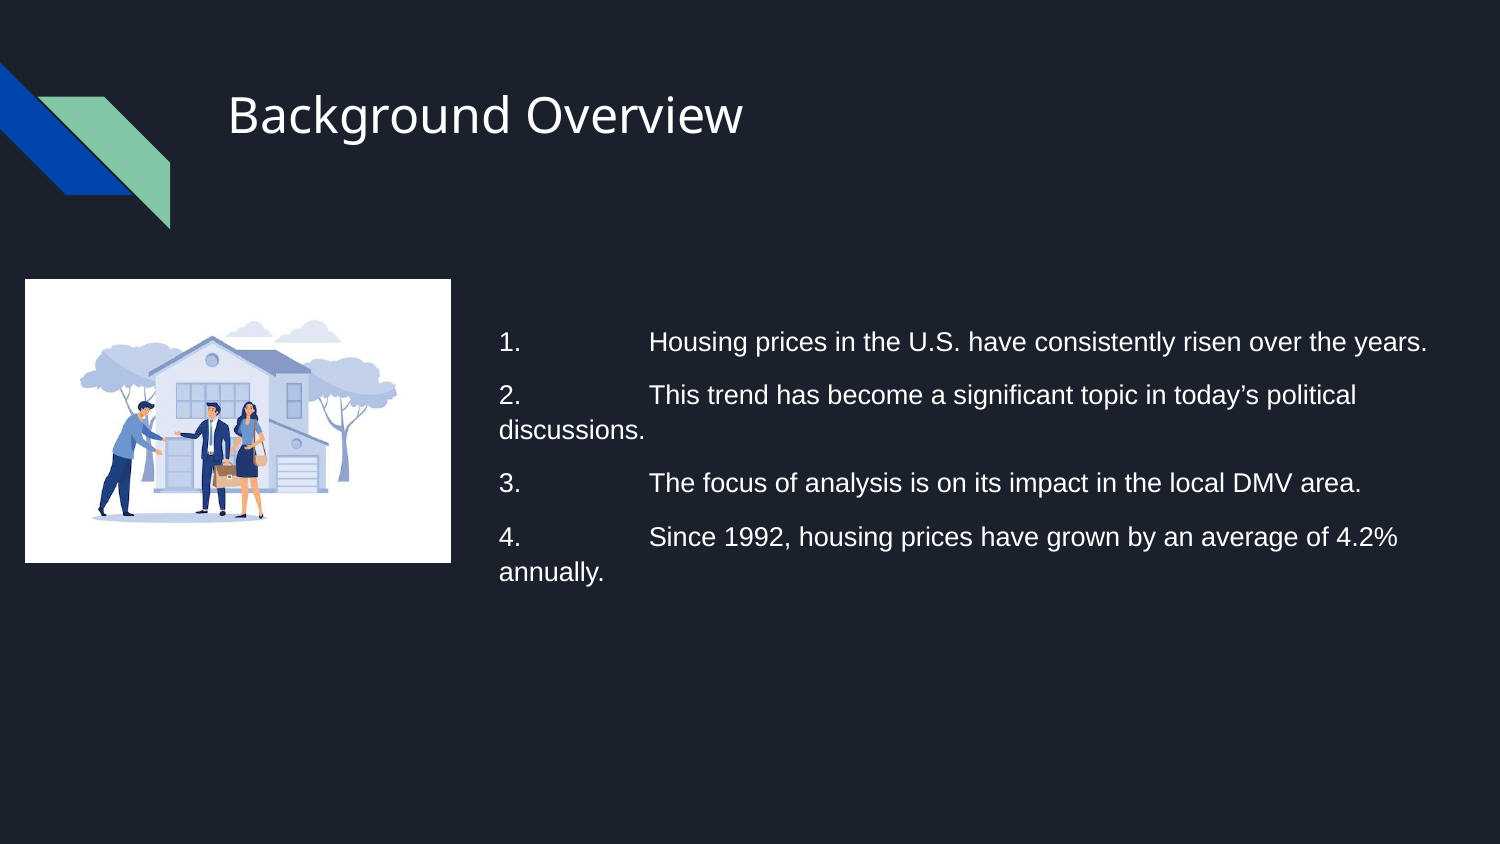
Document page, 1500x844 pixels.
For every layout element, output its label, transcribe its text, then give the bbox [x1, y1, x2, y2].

list 1. Housing prices in the U.S. have consistently risen over the years. 2. This trend has become a significant topic in today’s political discussions. 3. The focus of analysis is on its impact in the local DMV area. 4. Since 1992, housing prices have grown by an average of 4.2% annually. [450, 307, 1487, 785]
picture [25, 279, 451, 563]
title Background Overview [212, 64, 1368, 215]
